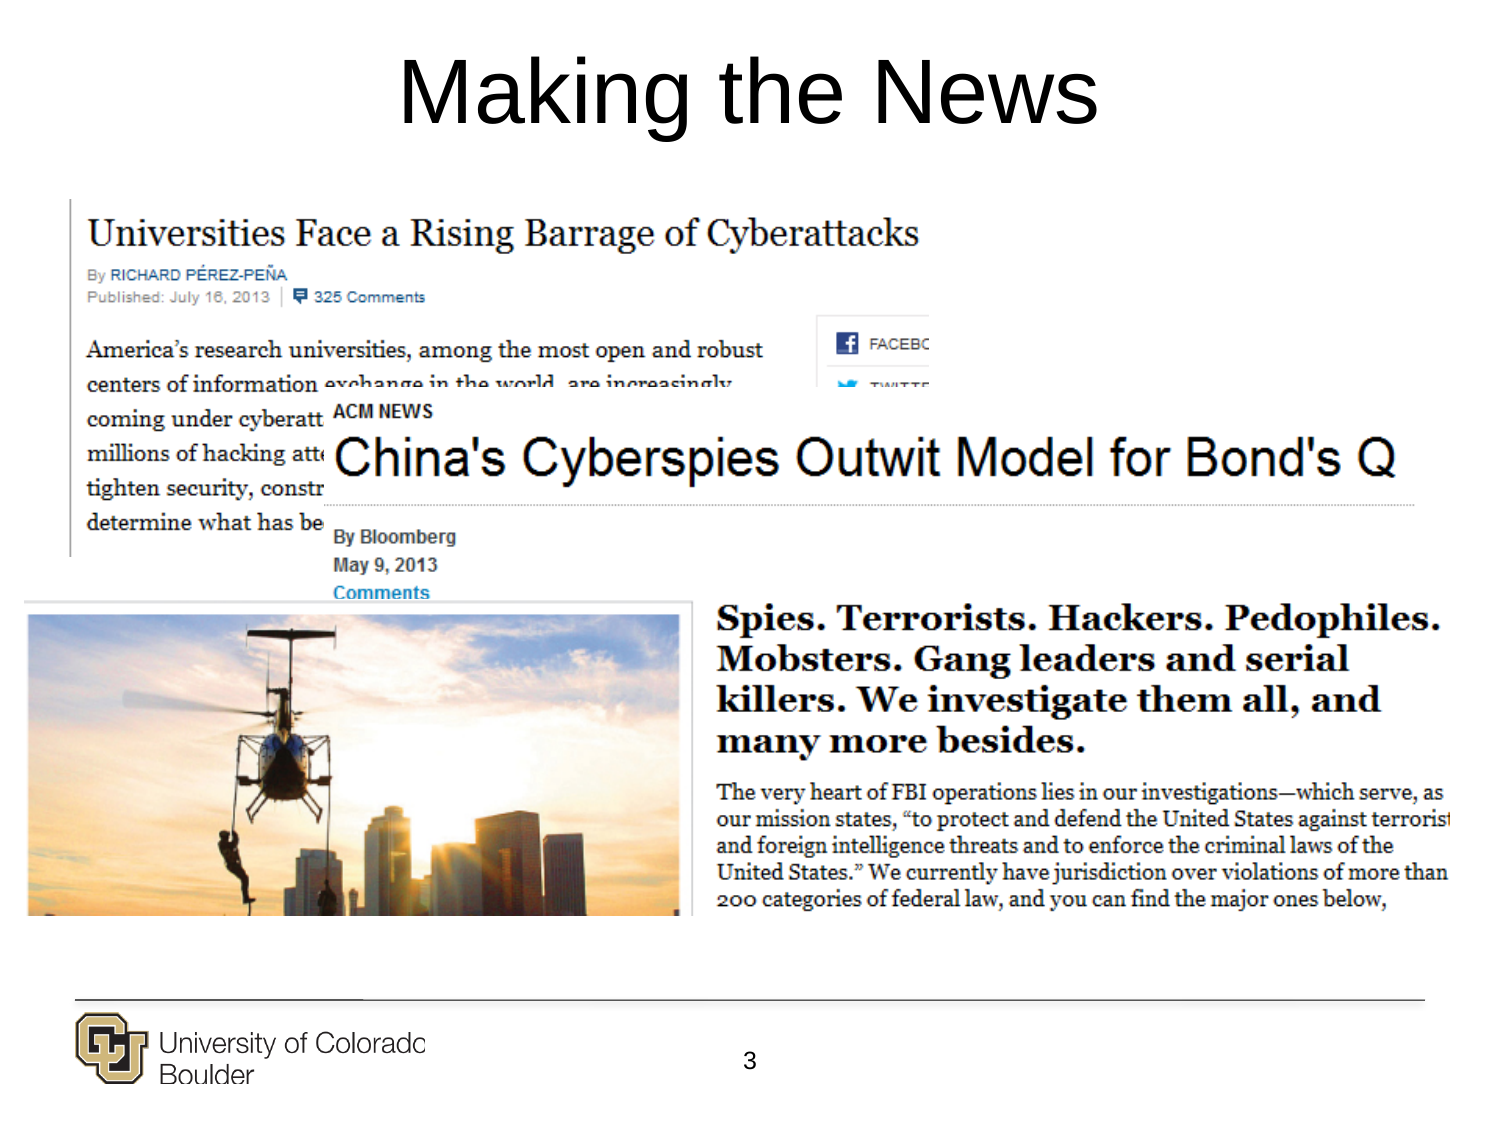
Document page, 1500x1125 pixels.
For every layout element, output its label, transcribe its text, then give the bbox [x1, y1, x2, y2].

text_box 3 [725, 1037, 775, 1083]
picture [24, 199, 1451, 916]
text_box Making the News [74, 24, 1425, 213]
